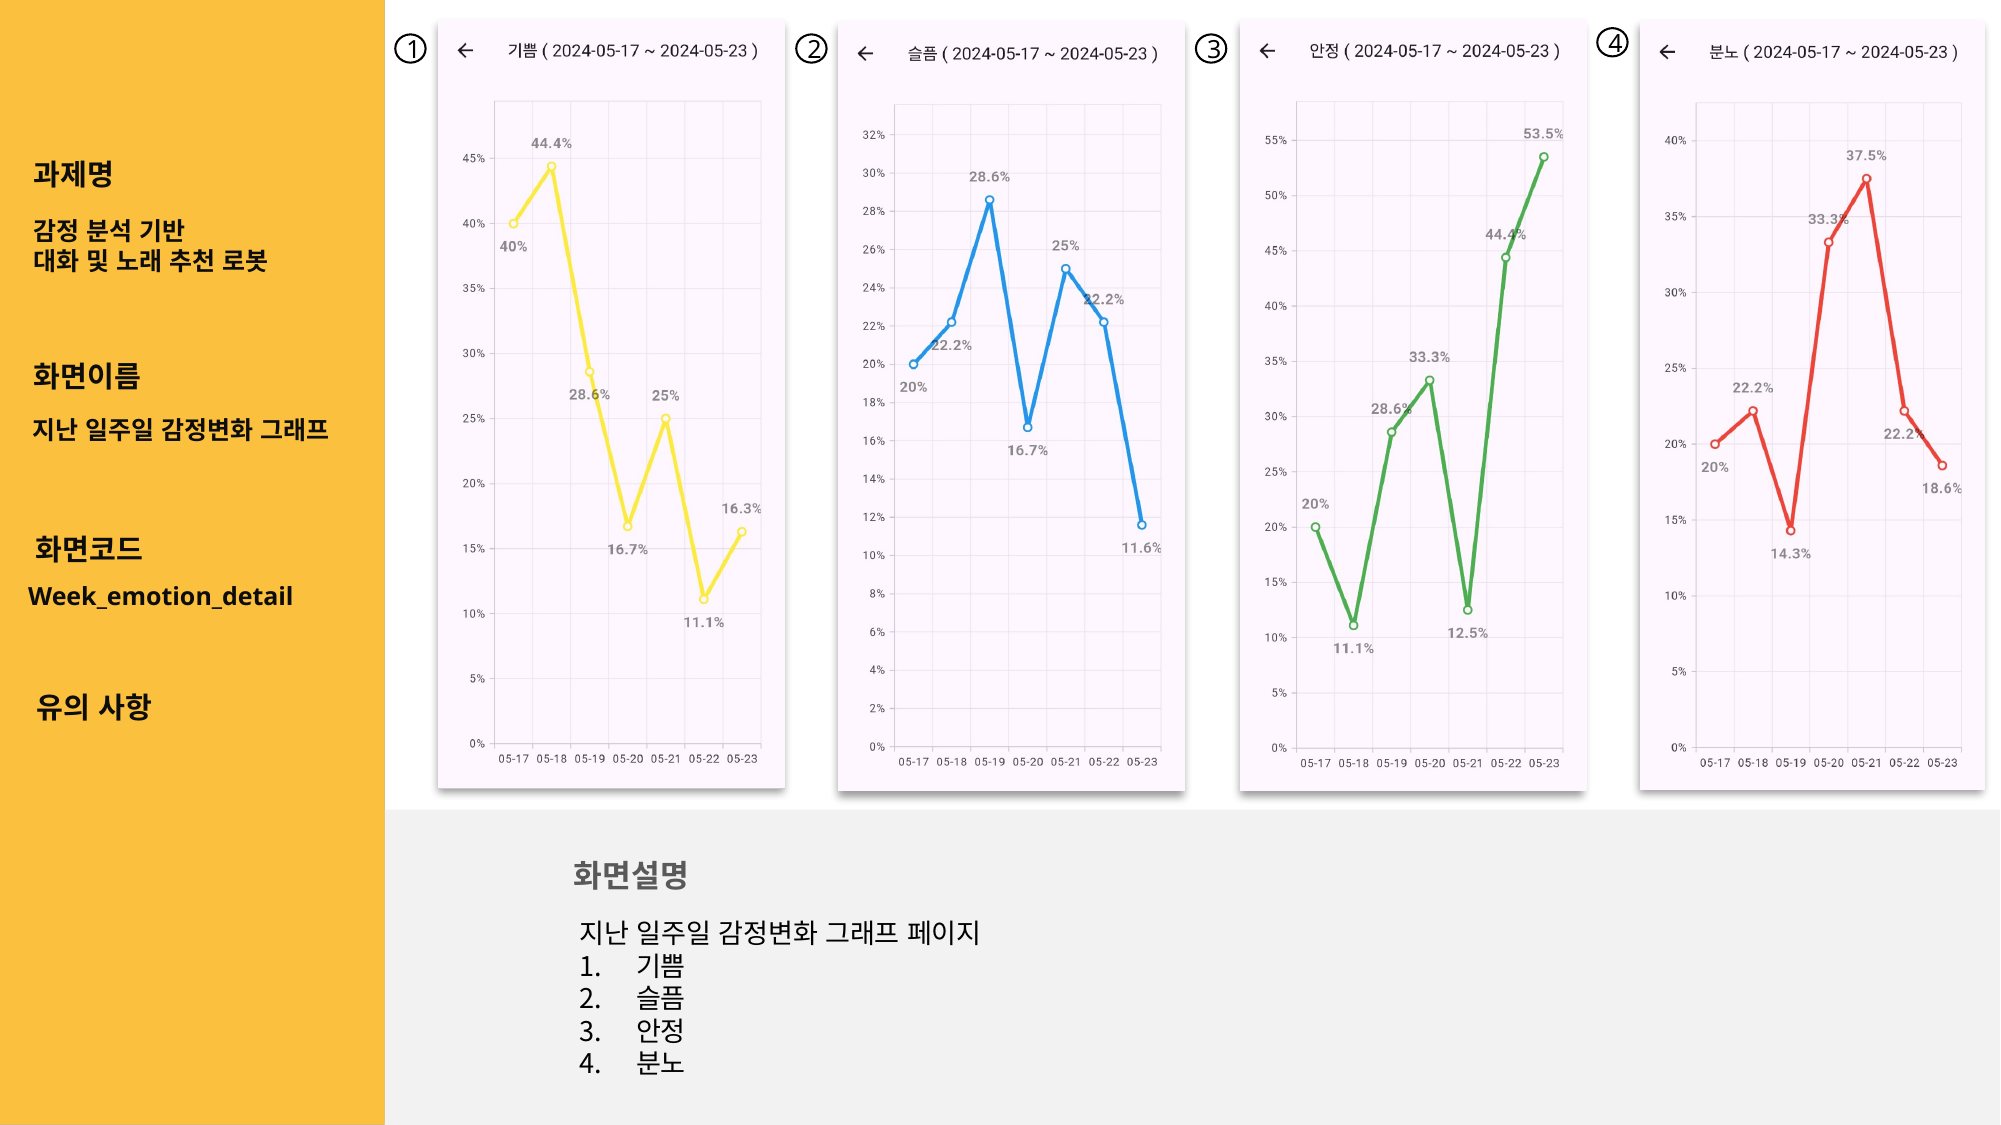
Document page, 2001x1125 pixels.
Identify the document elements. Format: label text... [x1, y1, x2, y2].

text_box 화면코드 [0, 523, 381, 574]
text_box 지난 일주일 감정변화 그래프 [0, 377, 383, 452]
picture [838, 21, 1185, 791]
text_box 감정 분석 기반 대화 및 노래 추천 로봇 [0, 178, 384, 284]
text_box 3 [1194, 33, 1228, 64]
text_box 2 [795, 33, 828, 64]
text_box 4 [1596, 27, 1629, 58]
picture [438, 19, 785, 789]
text_box 화면이름 [0, 350, 384, 401]
text_box [0, 0, 386, 1125]
text_box 화면설명 [559, 849, 704, 902]
text_box Week_emotion_detail [0, 542, 385, 618]
text_box 1 [394, 33, 427, 64]
picture [1639, 20, 1985, 790]
picture [1240, 19, 1587, 791]
text_box 과제명 [0, 148, 381, 259]
text_box 유의 사항 [1, 681, 384, 762]
text_box [386, 809, 2000, 1125]
text_box 지난 일주일 감정변화 그래프 페이지 기쁨 슬픔 안정 분노 [565, 909, 1830, 1087]
